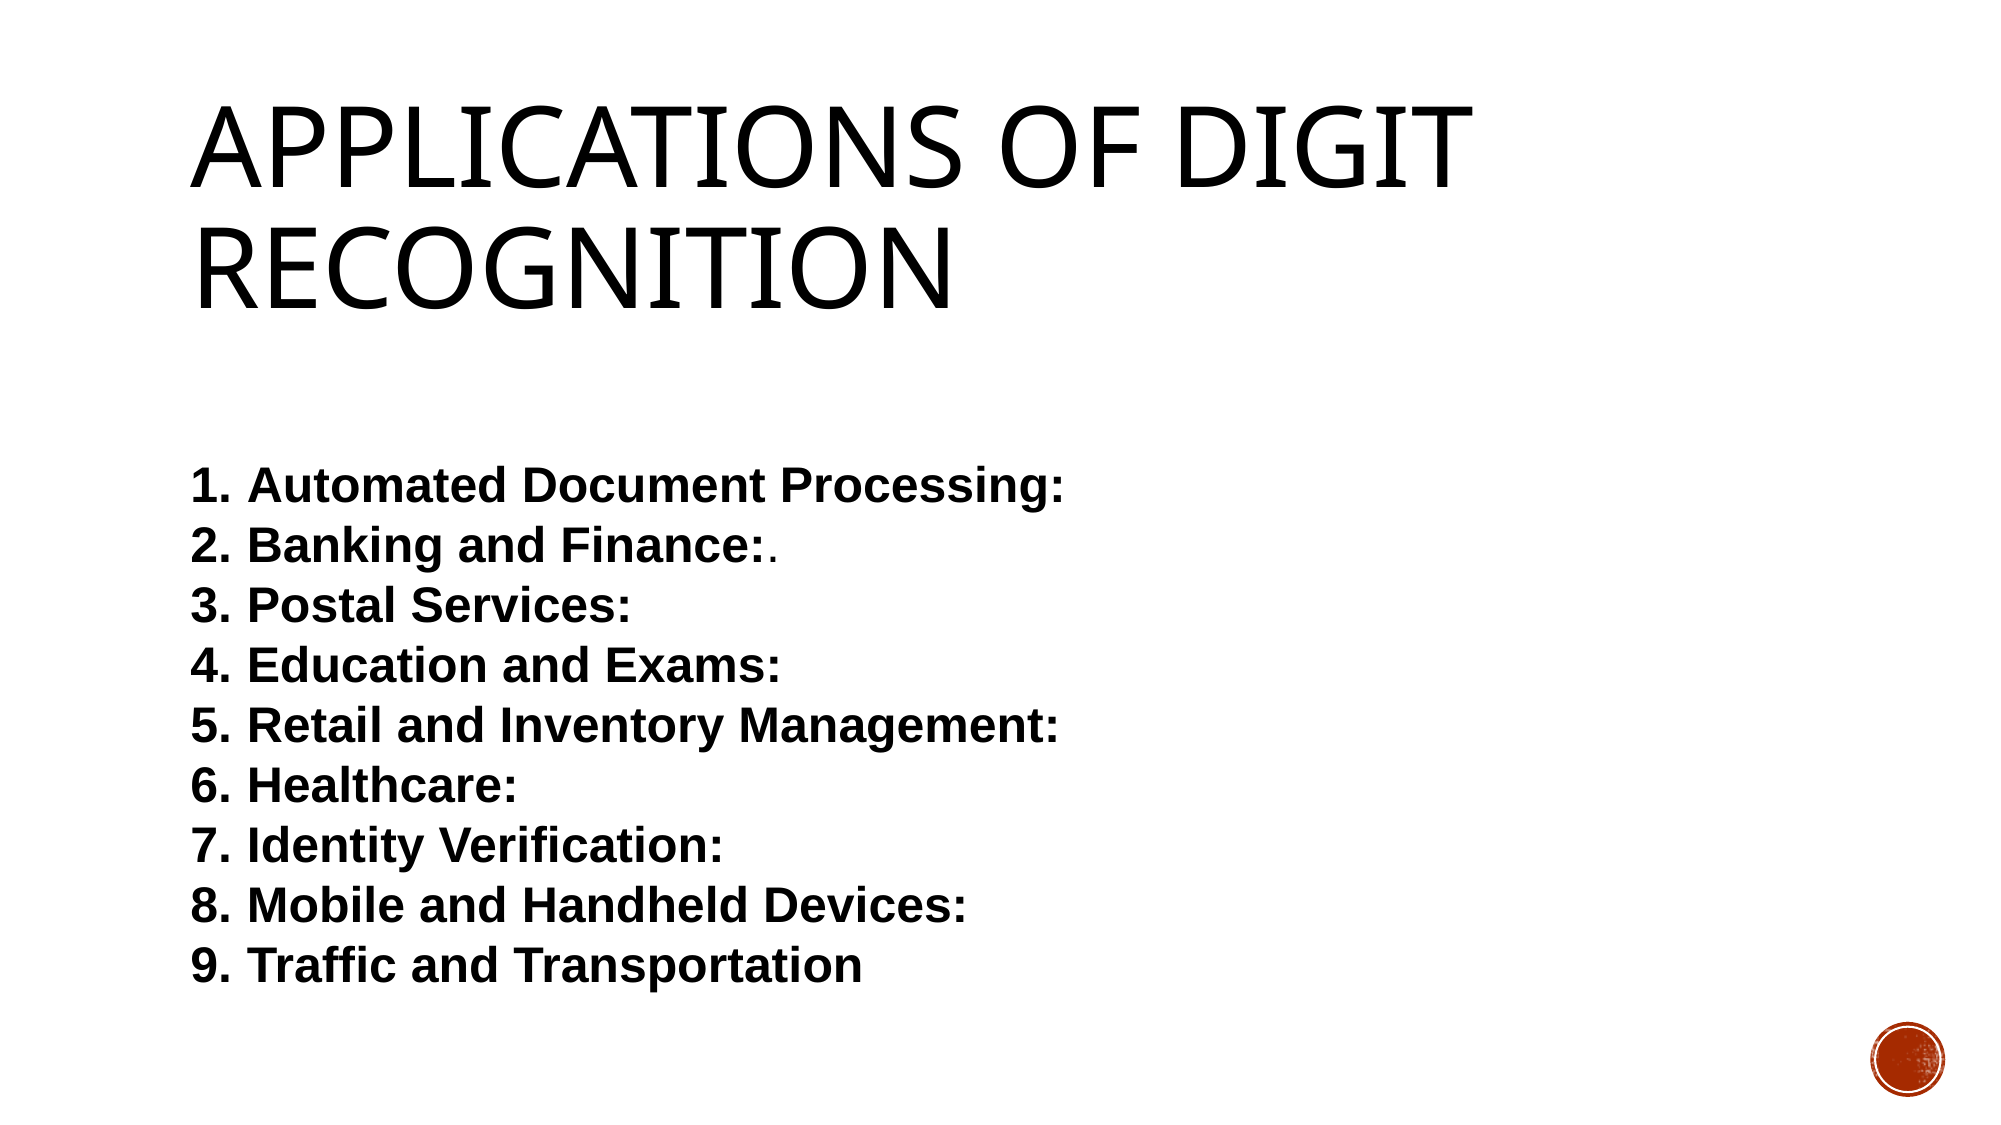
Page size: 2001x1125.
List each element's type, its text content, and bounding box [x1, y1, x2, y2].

title Applications of Digit Recognition [175, 79, 1826, 344]
list Automated Document Processing: Banking and Finance:. Postal Services: Education and Exams: Retail and Inventory Management: Healthcare: Identity Verification: Mobile and Handheld Devices: Traffic and Transportation [175, 419, 1403, 1072]
